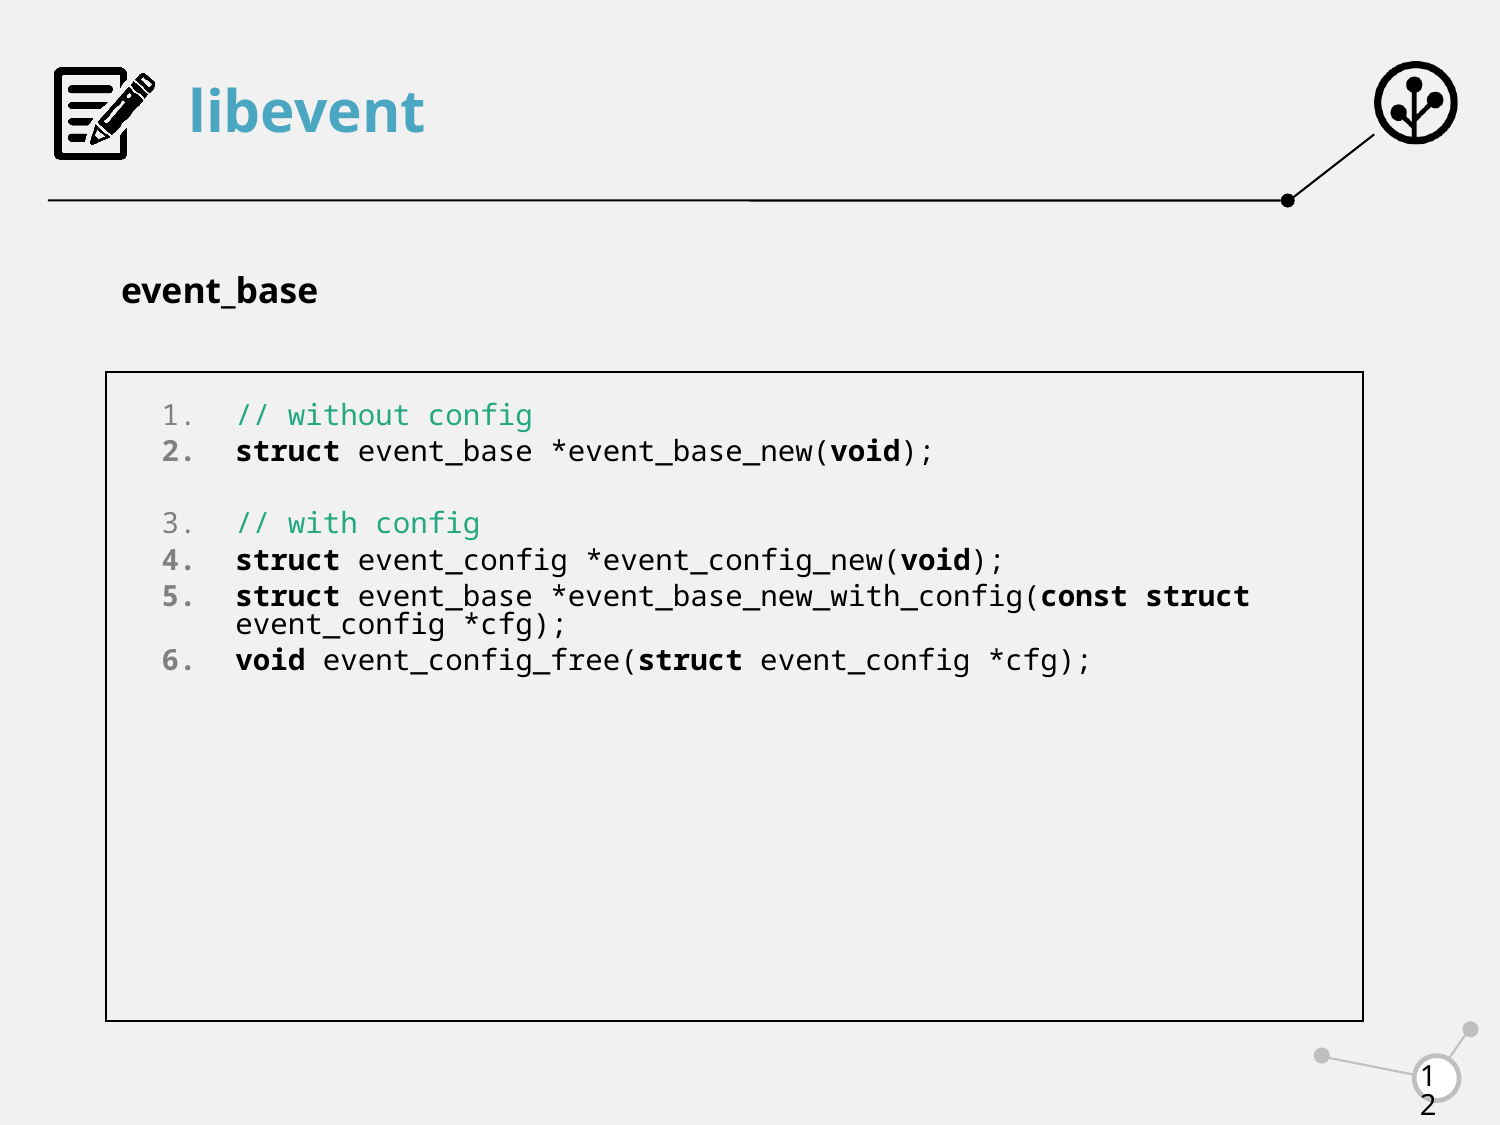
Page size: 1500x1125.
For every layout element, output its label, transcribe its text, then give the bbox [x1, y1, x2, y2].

picture [1363, 24, 1464, 185]
list event_base [106, 241, 1364, 343]
list // without config struct event_base *event_base_new(void); // with config struct event_config *event_config_new(void); struct event_base *event_base_new_with_config(const struct event_config *cfg); void event_config_free(struct event_config *cfg); [146, 395, 1339, 1000]
title libevent [173, 42, 1281, 185]
slide_number 12 [1404, 1047, 1468, 1108]
